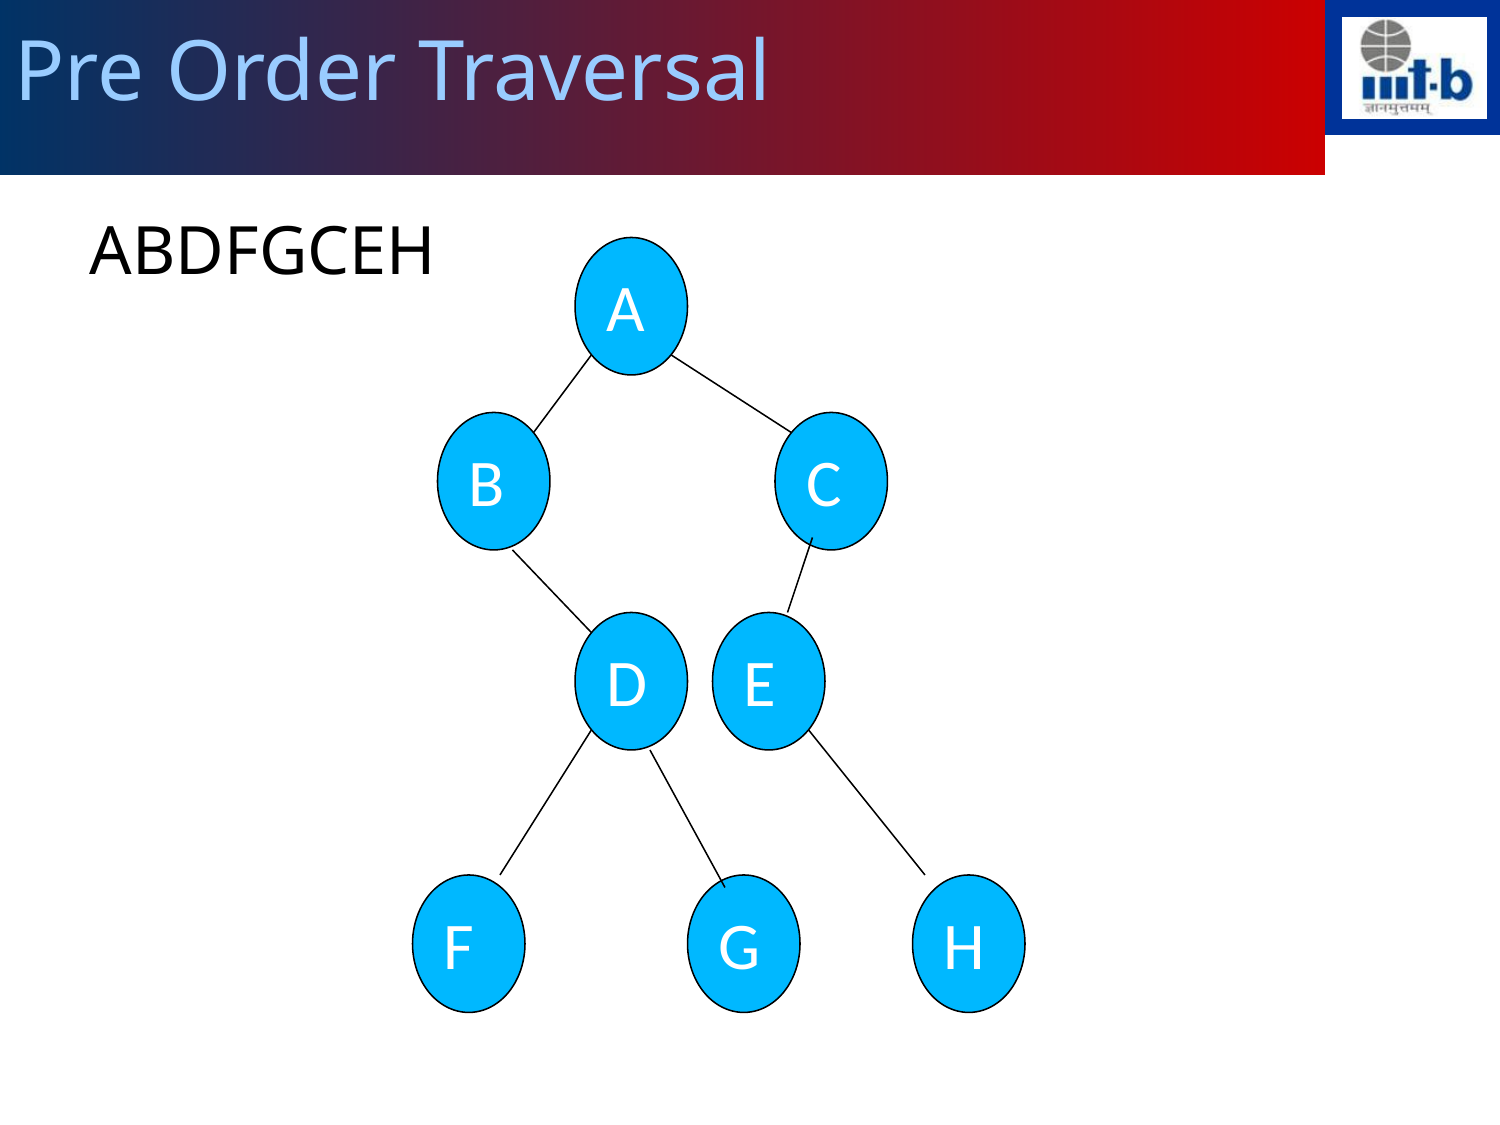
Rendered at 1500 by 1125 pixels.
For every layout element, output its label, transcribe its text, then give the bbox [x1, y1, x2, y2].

text_box H [912, 874, 1026, 1013]
text_box B [437, 412, 550, 550]
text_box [472, 756, 619, 849]
text_box E [712, 612, 826, 750]
list ABDFGCEH [74, 199, 1425, 1005]
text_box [793, 743, 940, 861]
text_box A [575, 237, 688, 375]
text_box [692, 333, 771, 455]
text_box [523, 364, 602, 423]
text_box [618, 780, 757, 857]
text_box G [687, 874, 801, 1013]
picture [1342, 17, 1487, 119]
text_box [762, 562, 838, 588]
title Pre Order Traversal [0, 0, 1326, 176]
text_box C [774, 412, 888, 550]
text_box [510, 551, 594, 631]
text_box F [412, 874, 526, 1013]
text_box D [575, 612, 688, 750]
